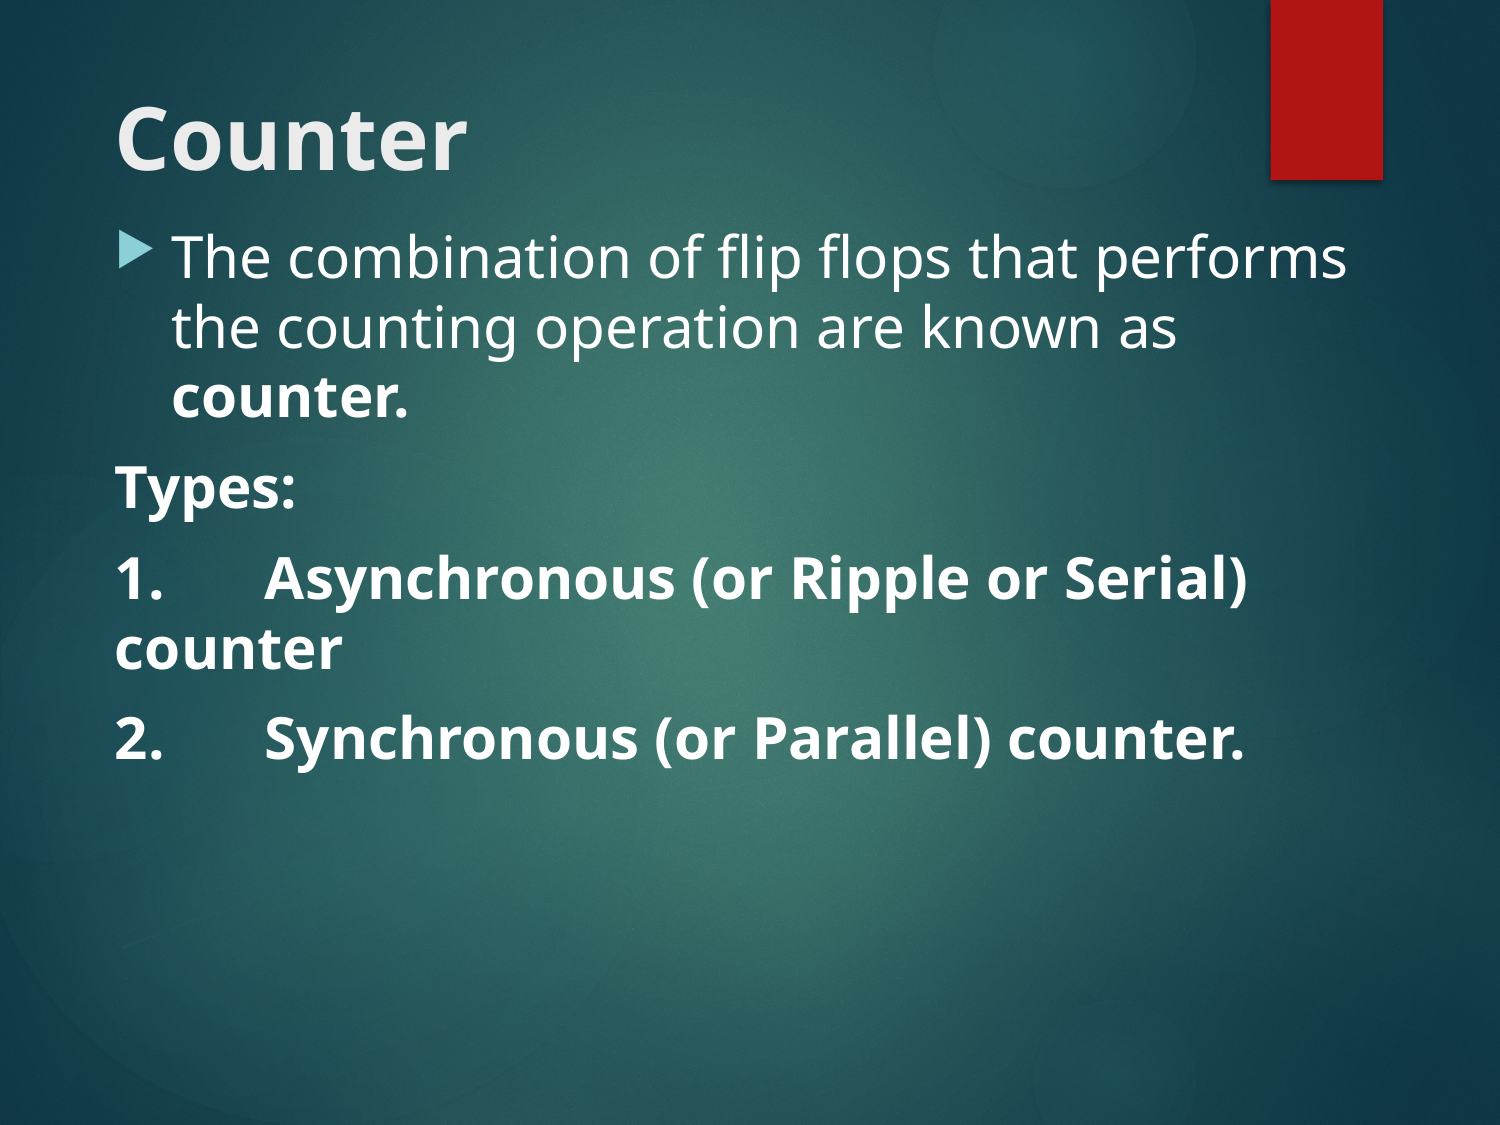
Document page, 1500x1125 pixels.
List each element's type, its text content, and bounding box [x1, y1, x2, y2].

title Counter [99, 75, 1142, 212]
list The combination of flip flops that performs the counting operation are known as counter. Types: 1. Asynchronous (or Ripple or Serial) counter 2. Synchronous (or Parallel) counter. [99, 212, 1375, 991]
